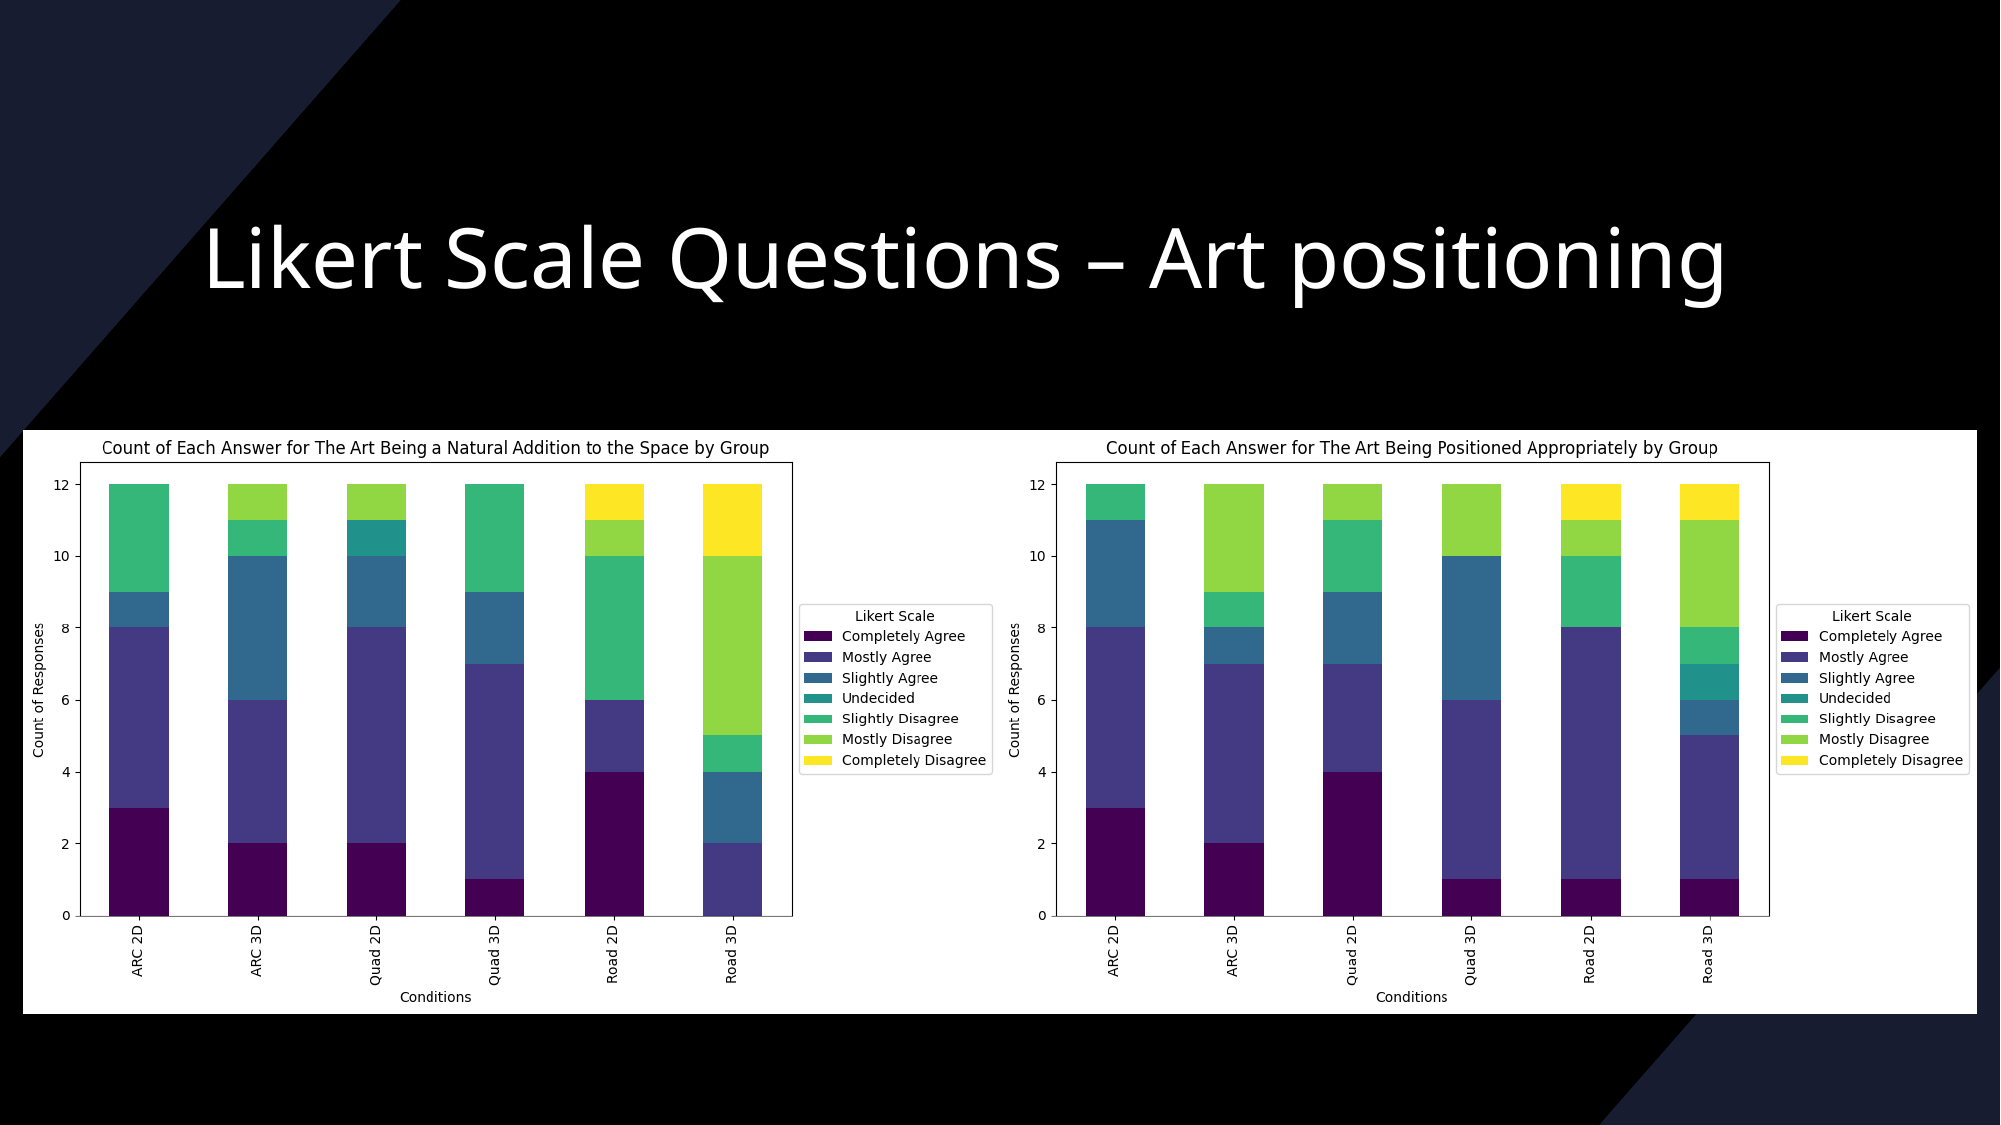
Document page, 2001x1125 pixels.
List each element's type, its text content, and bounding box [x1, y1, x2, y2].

title Likert Scale Questions – Art positioning [187, 143, 1813, 367]
picture [23, 430, 1977, 1014]
